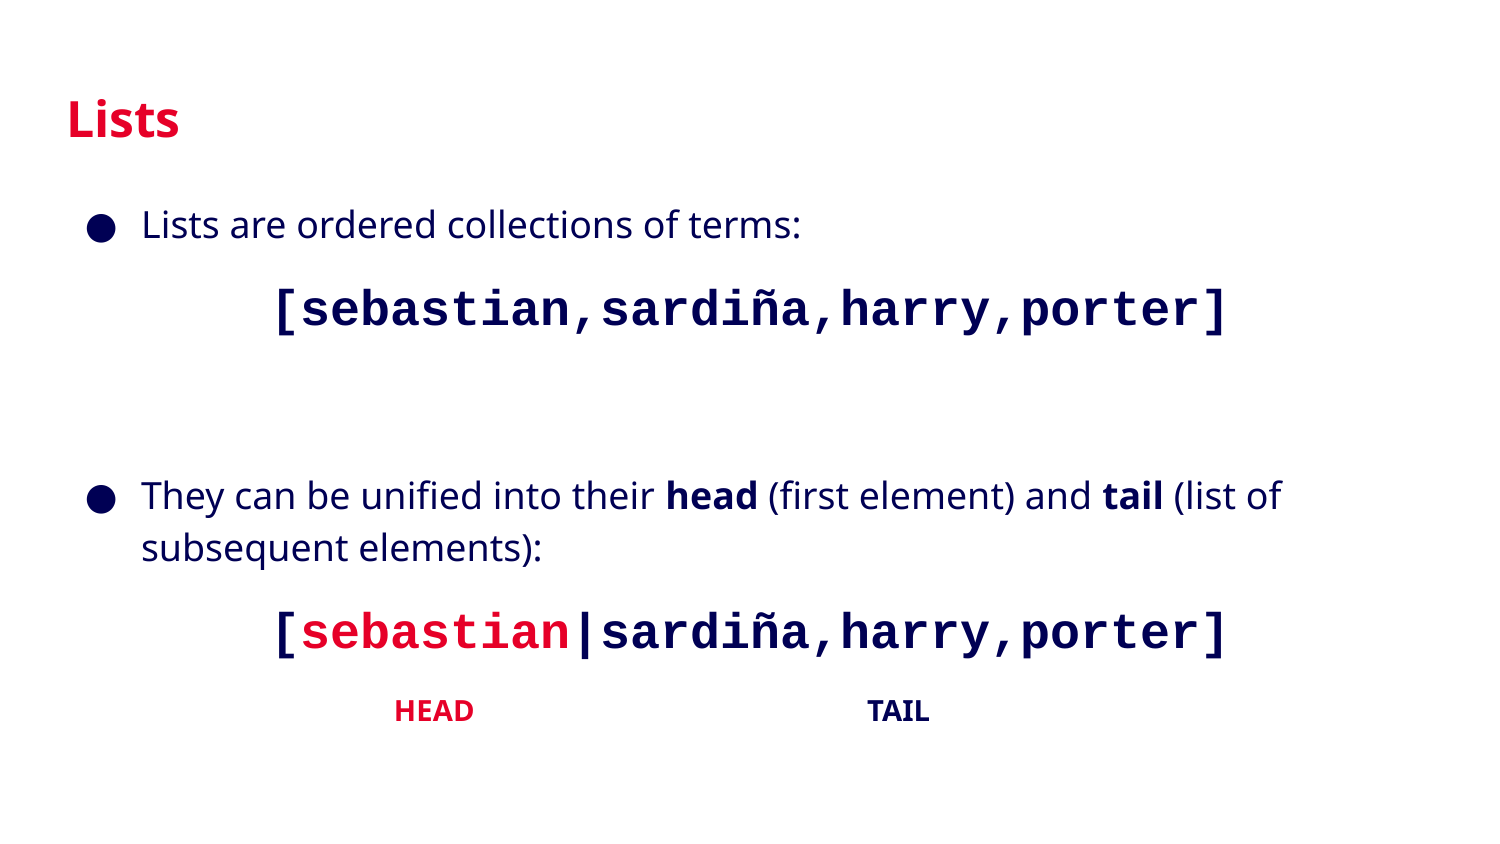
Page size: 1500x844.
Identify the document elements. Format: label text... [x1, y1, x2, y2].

text_box [sebastian|sardiña,harry,porter] [51, 579, 1449, 670]
text_box TAIL [581, 669, 1216, 746]
title Lists [51, 72, 1449, 167]
text_box [sebastian,sardiña,harry,porter] [51, 256, 1449, 347]
text_box They can be unified into their head (first element) and tail (list of subsequent elements): [51, 450, 1449, 579]
text_box HEAD [281, 669, 581, 746]
text_box Lists are ordered collections of terms: [51, 179, 1449, 256]
